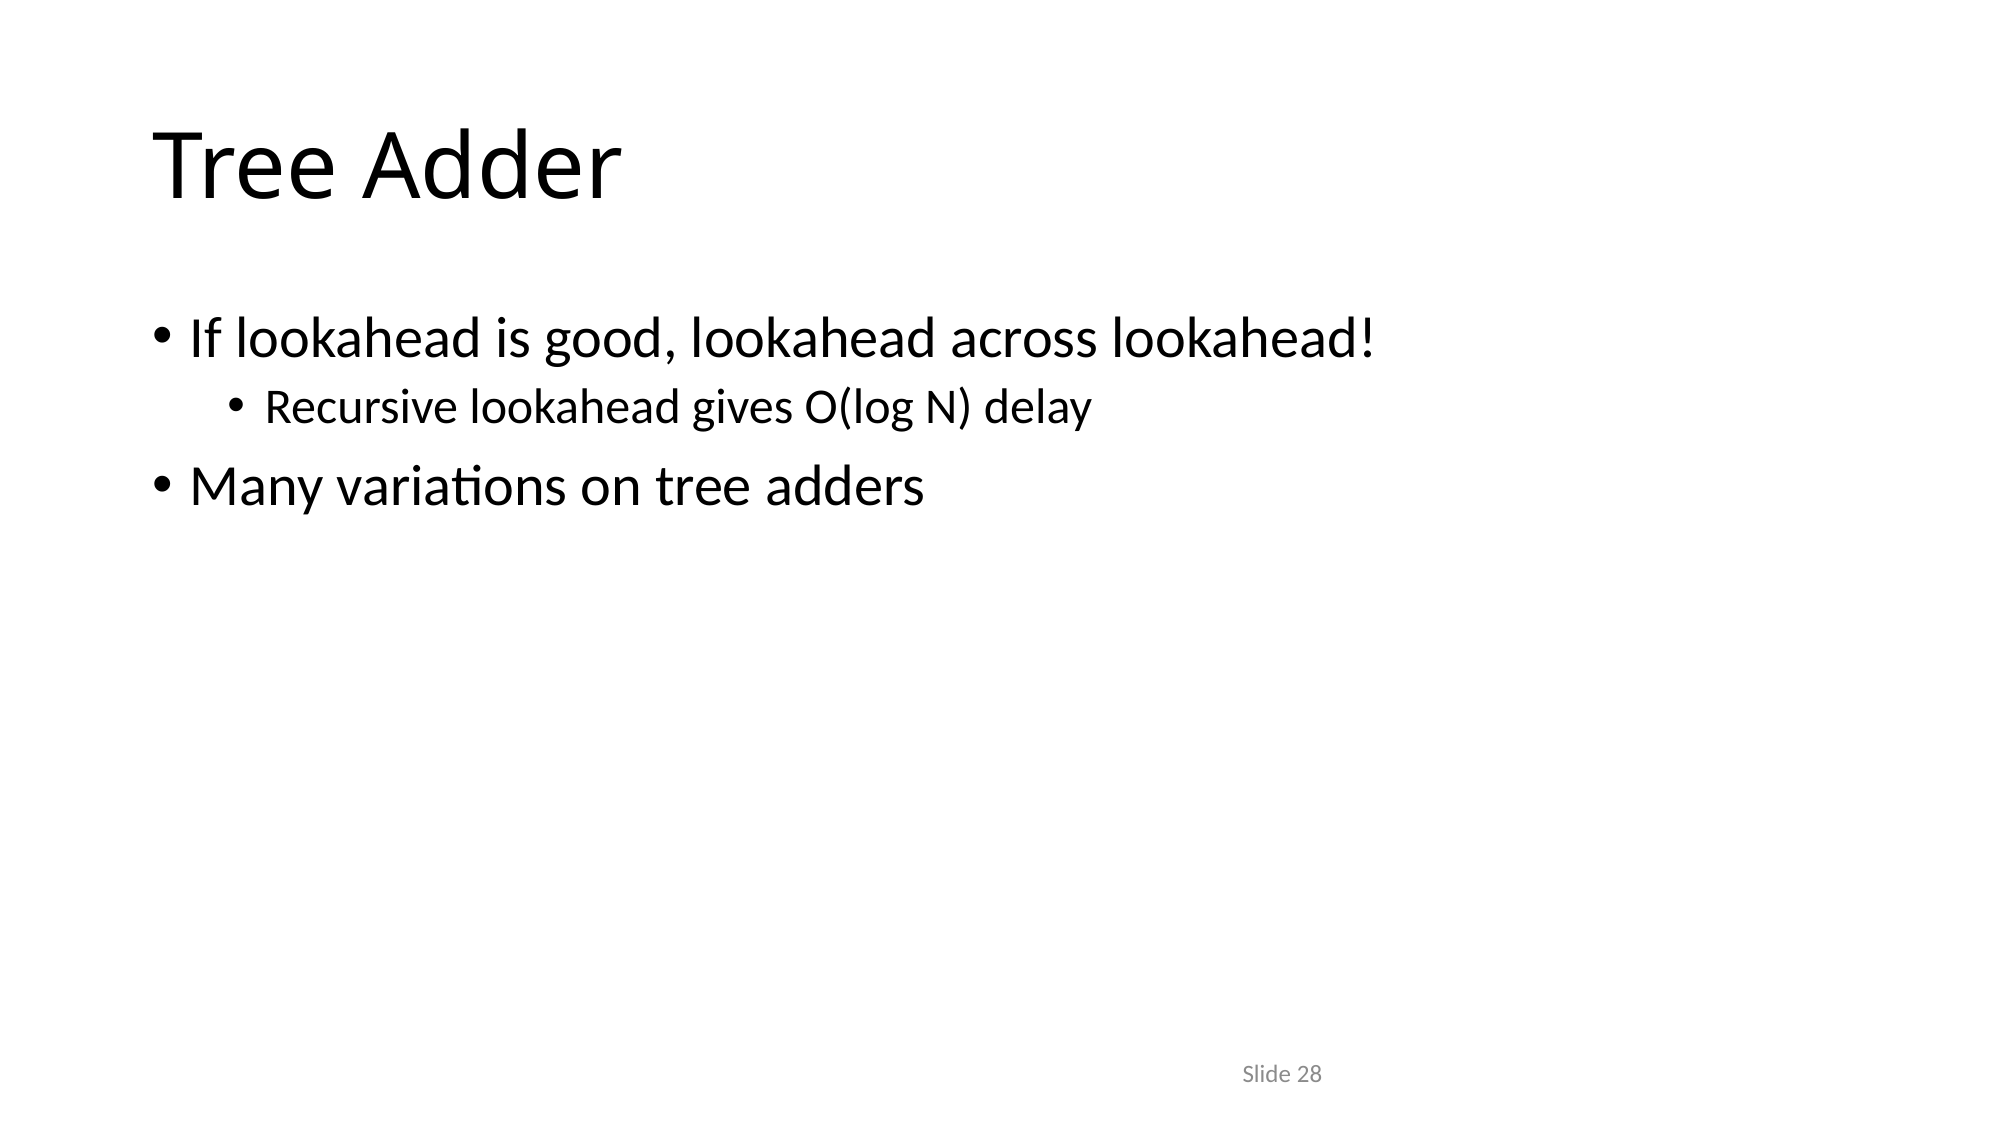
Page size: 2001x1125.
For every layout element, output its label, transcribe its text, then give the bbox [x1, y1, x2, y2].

slide_number Slide 28 [662, 1042, 1338, 1103]
list If lookahead is good, lookahead across lookahead! Recursive lookahead gives O(log N) delay Many variations on tree adders [137, 299, 1863, 1014]
title Tree Adder [137, 59, 1863, 278]
